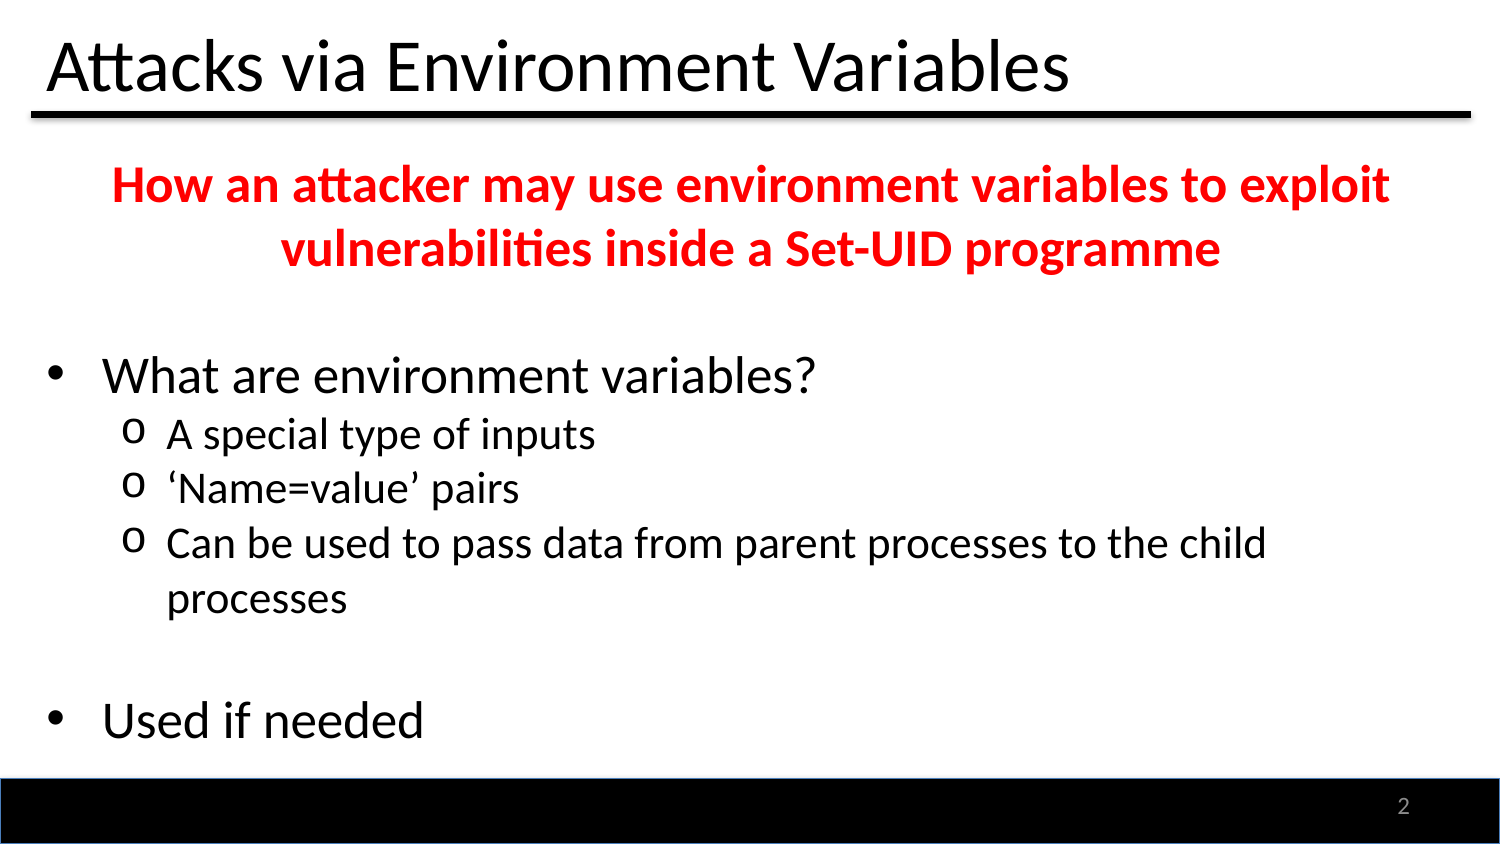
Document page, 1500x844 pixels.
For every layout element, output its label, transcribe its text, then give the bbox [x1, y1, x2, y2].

slide_number 1 [1074, 782, 1425, 827]
list How an attacker may use environment variables to exploit vulnerabilities inside a Set-UID programme What are environment variables? A special type of inputs ‘Name=value’ pairs Can be used to pass data from parent processes to the child processes Used if needed [31, 142, 1472, 760]
title Attacks via Environment Variables [31, 16, 1472, 106]
